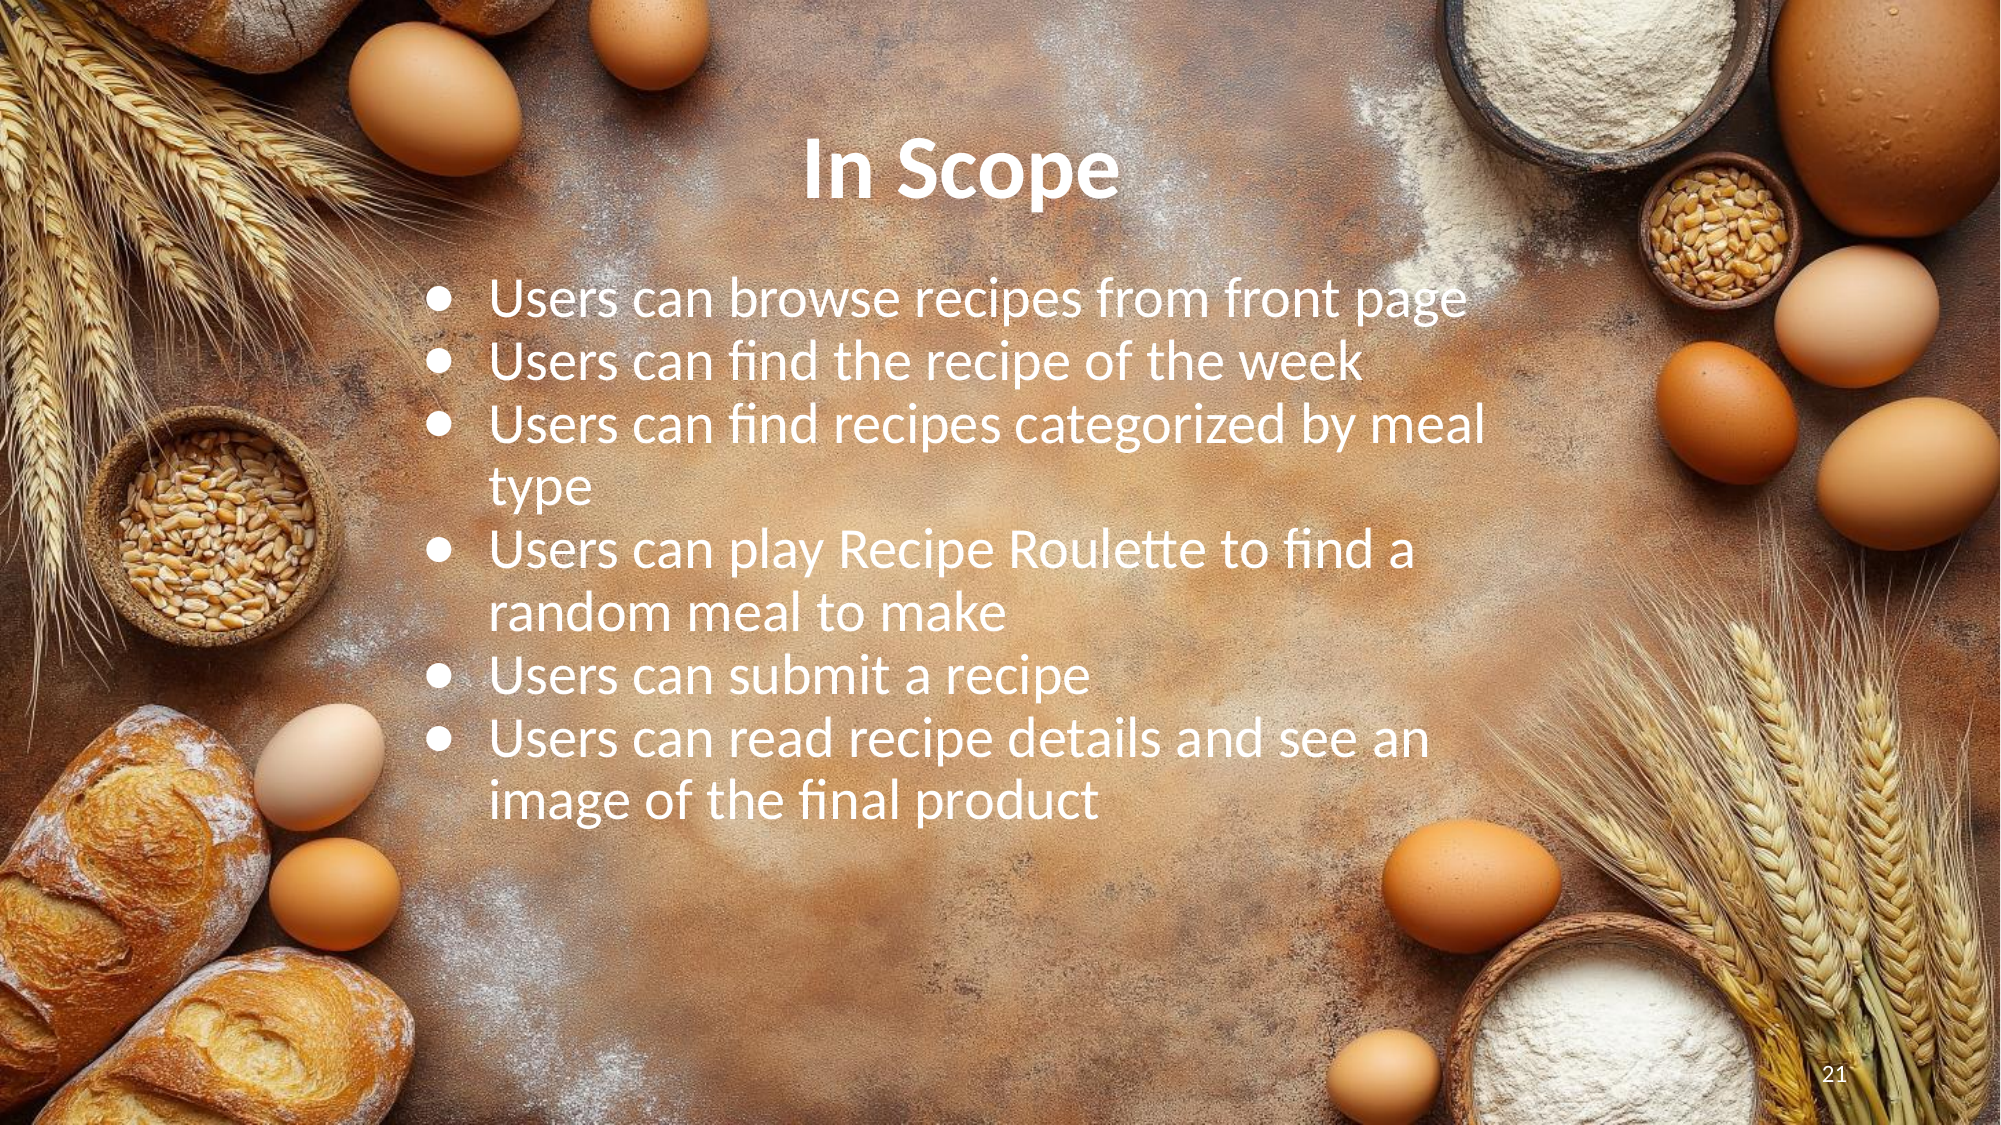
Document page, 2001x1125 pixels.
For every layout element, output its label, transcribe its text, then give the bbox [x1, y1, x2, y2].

list Users can browse recipes from front page Users can find the recipe of the week Users can find recipes categorized by meal type Users can play Recipe Roulette to find a random meal to make Users can submit a recipe Users can read recipe details and see an image of the final product [398, 259, 1602, 1043]
slide_number ‹#› [1412, 1042, 1863, 1103]
title In Scope [172, 59, 1752, 278]
footer [662, 1042, 1338, 1103]
picture [0, 0, 2001, 1125]
